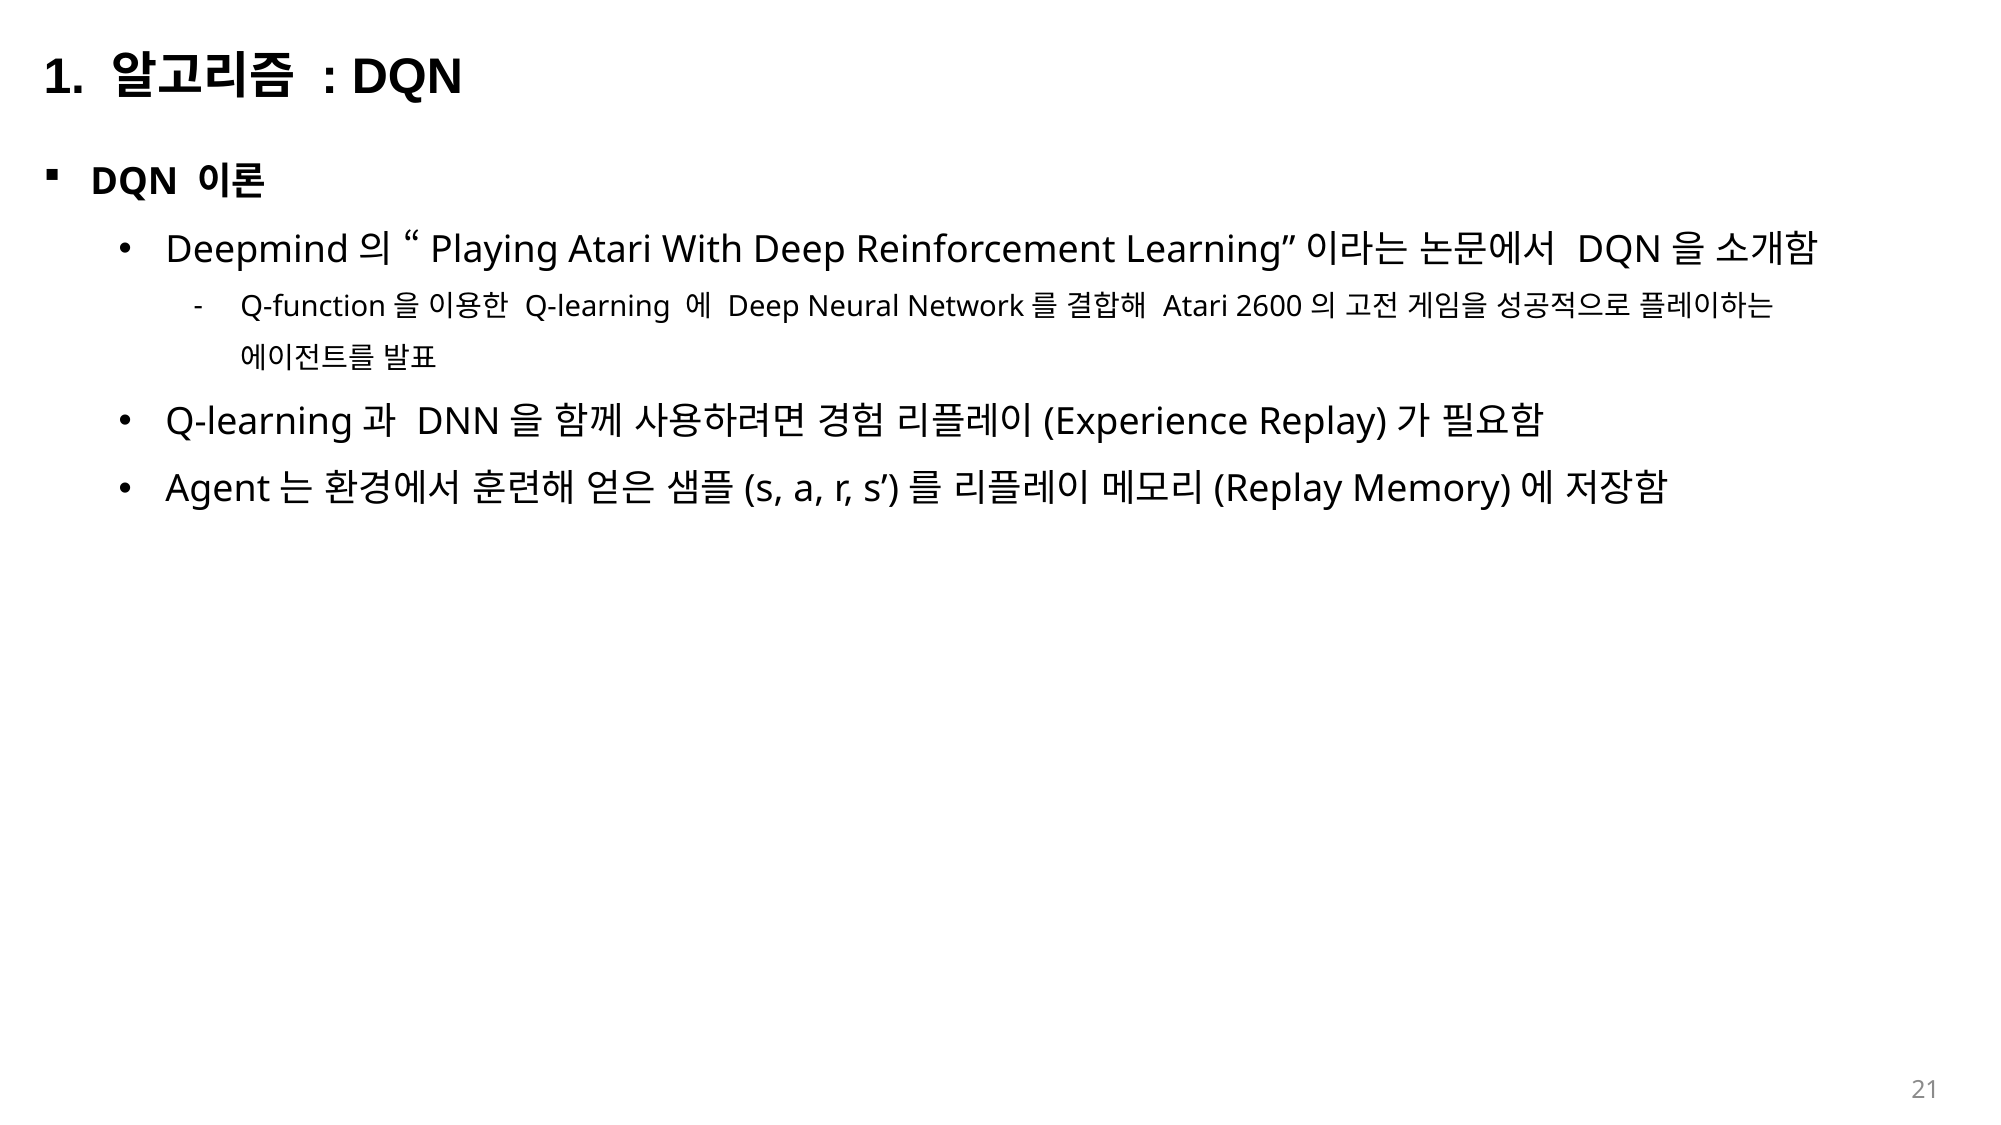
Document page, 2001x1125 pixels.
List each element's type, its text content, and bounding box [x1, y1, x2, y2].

slide_number 20 [1504, 1060, 1955, 1121]
text_box DQN 이론 Deepmind의 “Playing Atari With Deep Reinforcement Learning”이라는 논문에서 DQN을 소개함 Q-function을 이용한 Q-learning 에 Deep Neural Network를 결합해 Atari 2600의 고전 게임을 성공적으로 플레이하는 에이전트를 발표 Q-learning과 DNN을 함께 사용하려면 경험 리플레이(Experience Replay)가 필요함 Agent는 환경에서 훈련해 얻은 샘플(s, a, r, s’)를 리플레이 메모리(Replay Memory)에 저장함 [28, 127, 1923, 517]
text_box 1. 알고리즘 : DQN [28, 36, 1945, 112]
